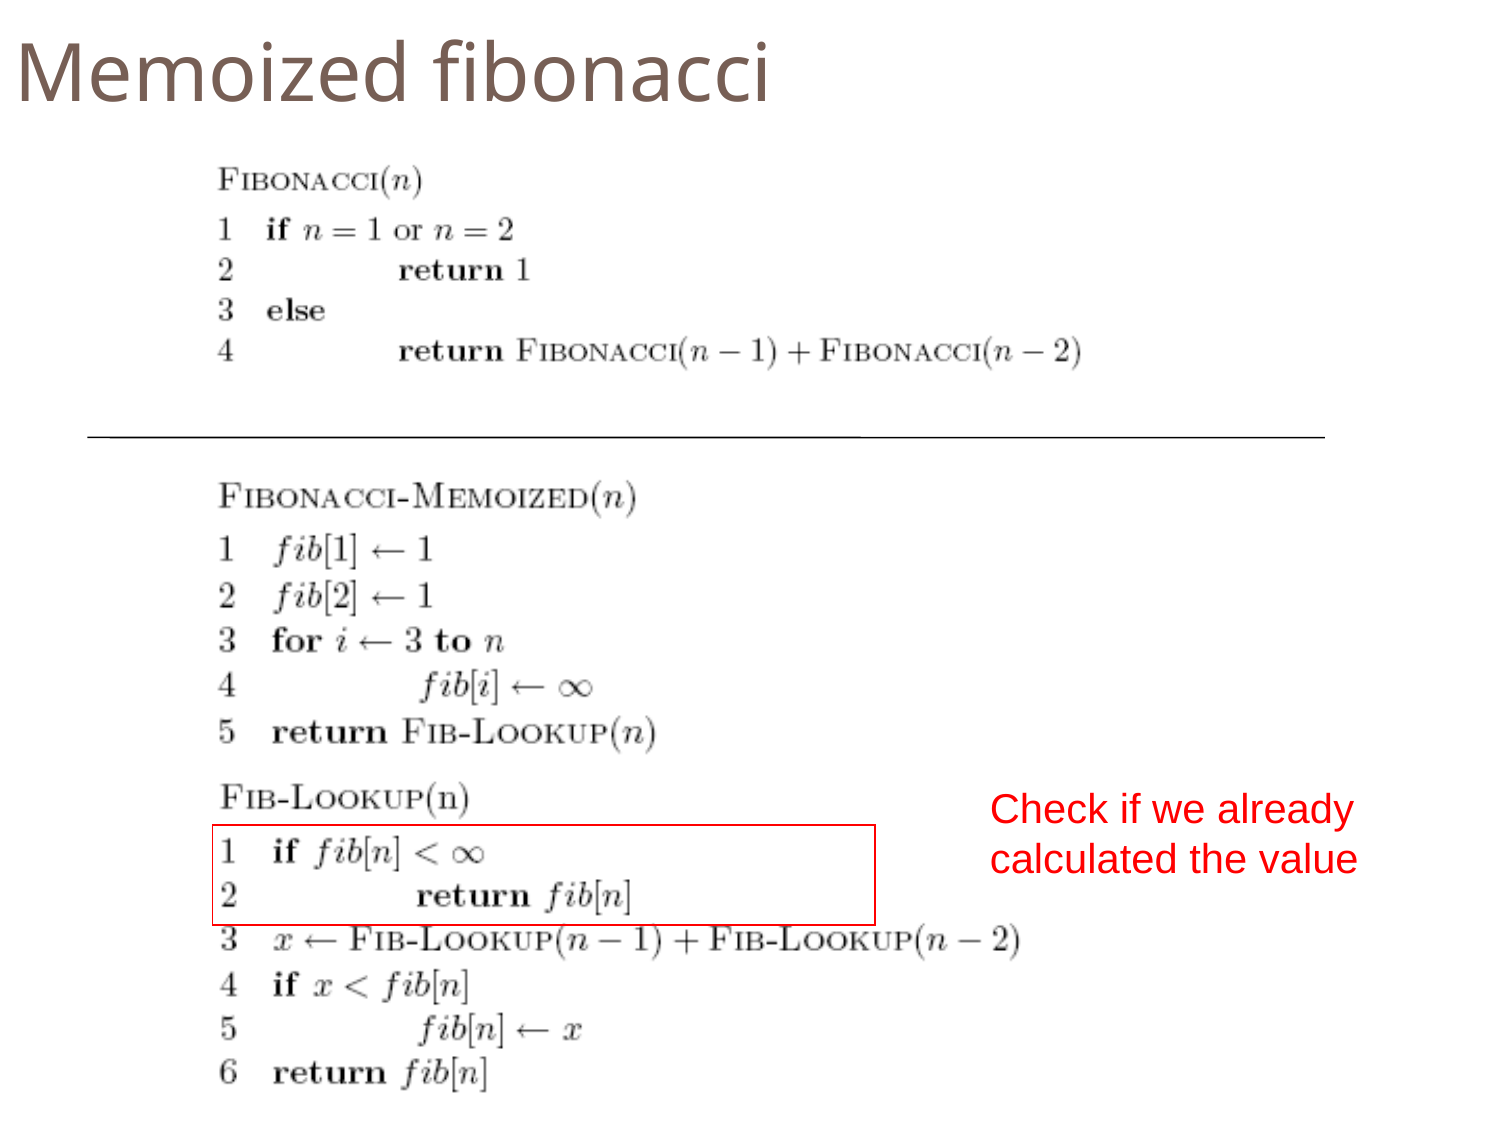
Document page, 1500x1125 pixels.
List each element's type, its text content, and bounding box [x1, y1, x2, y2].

title Memoized fibonacci [0, 12, 1238, 125]
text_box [212, 466, 663, 763]
picture [212, 158, 1088, 376]
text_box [212, 774, 1026, 1104]
text_box Check if we already calculated the value [1026, 774, 1400, 890]
